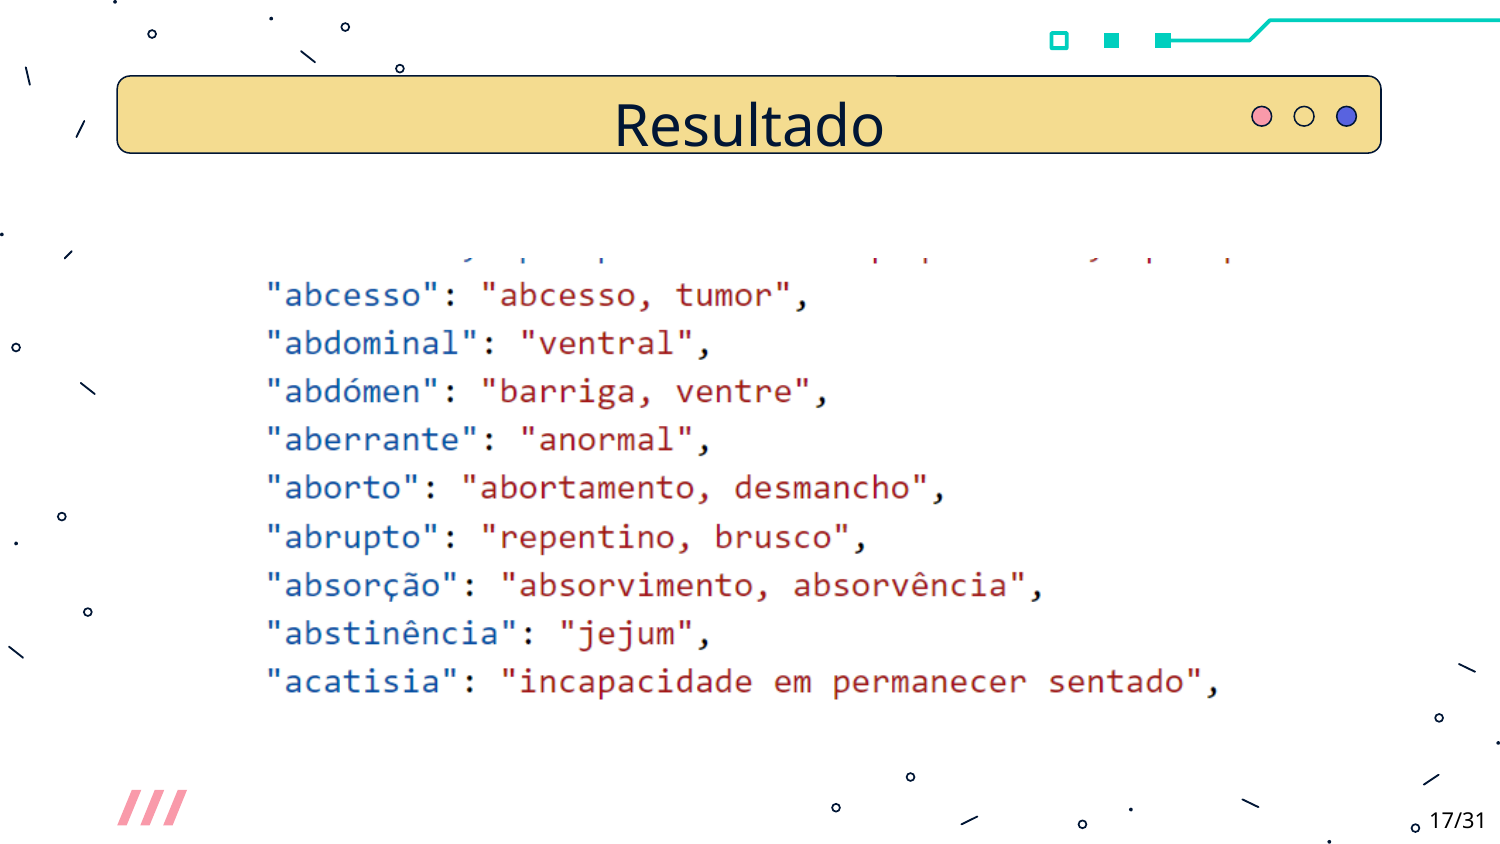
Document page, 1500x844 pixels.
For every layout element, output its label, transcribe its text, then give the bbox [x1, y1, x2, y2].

text_box [117, 75, 1382, 154]
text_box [1251, 106, 1357, 127]
picture [251, 258, 1248, 711]
text_box 17/31 [1414, 799, 1500, 841]
title Resultado [223, 88, 1276, 183]
